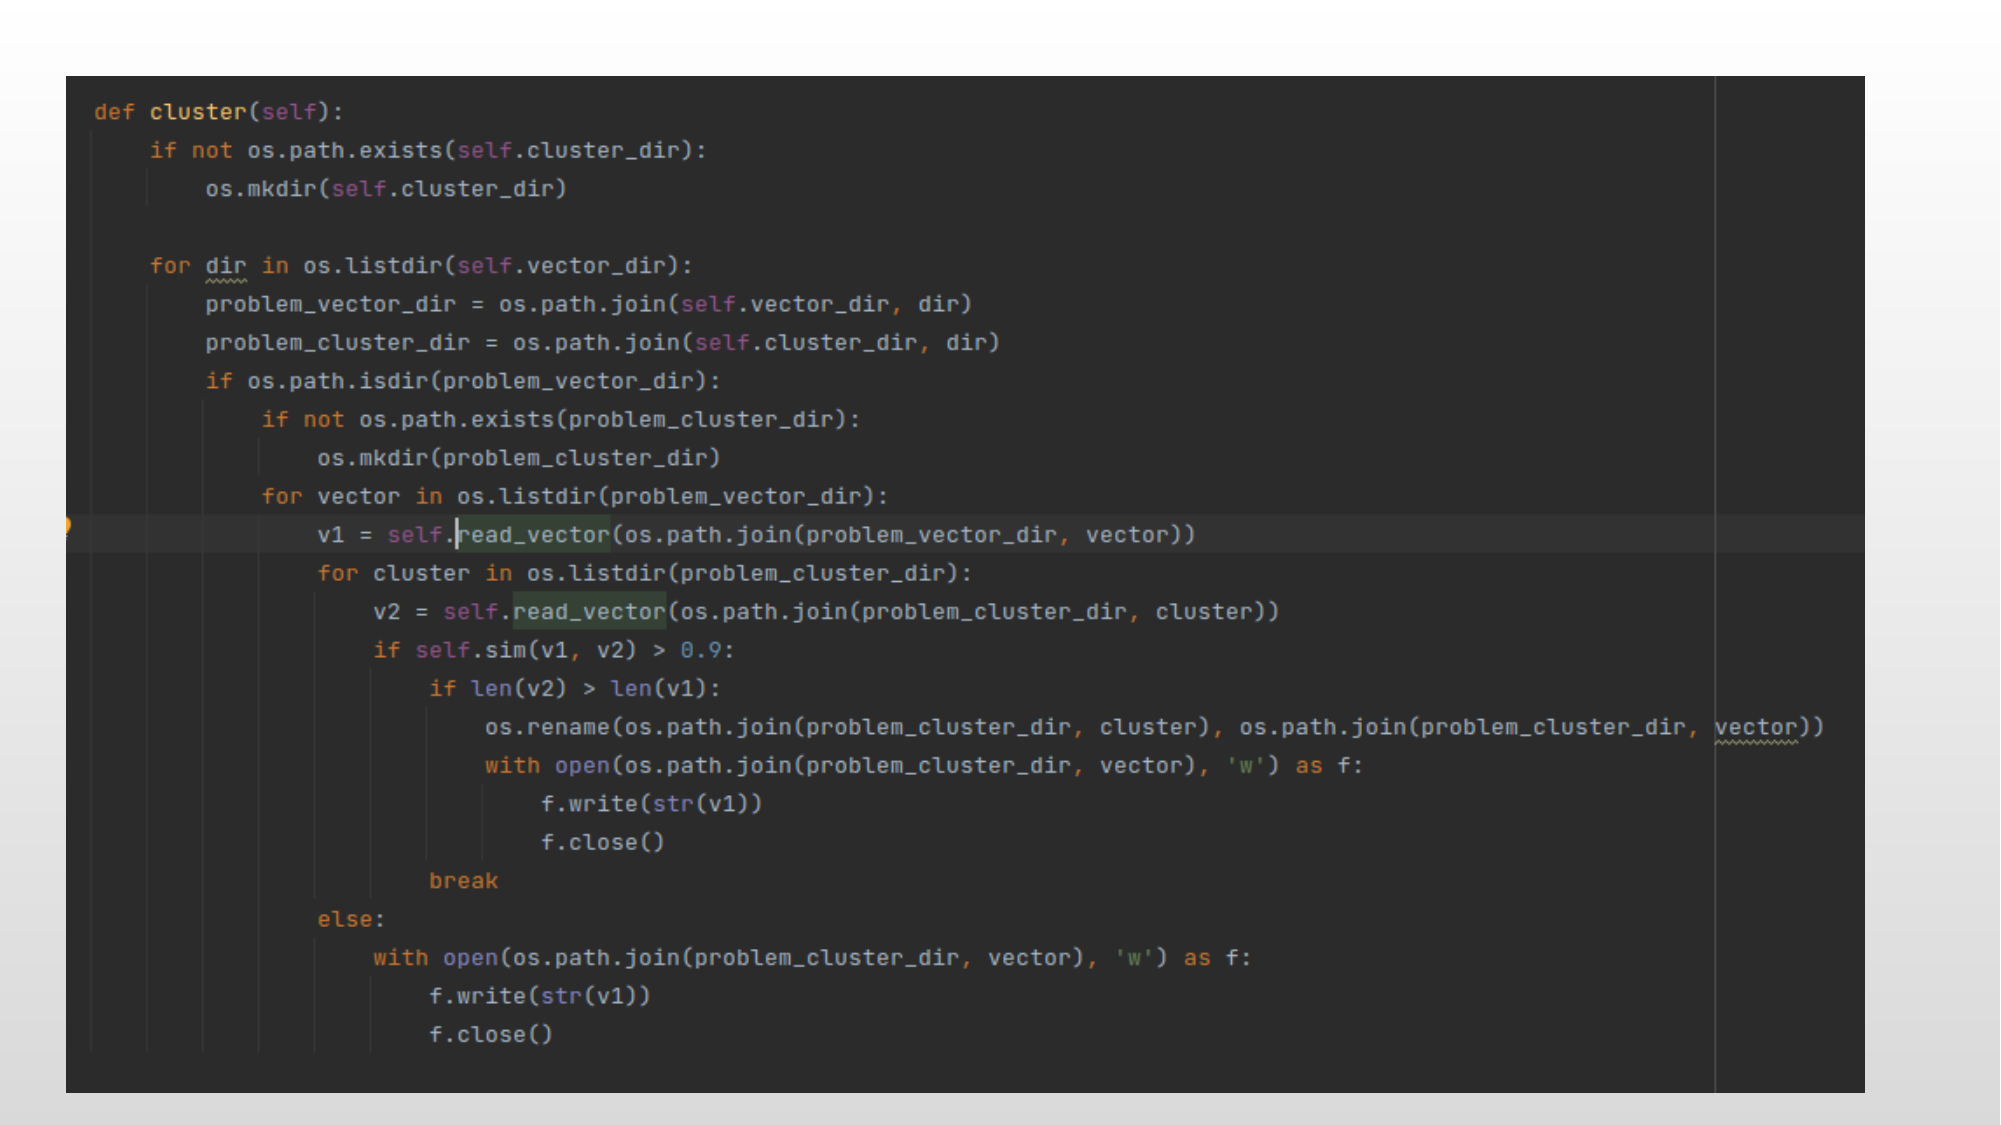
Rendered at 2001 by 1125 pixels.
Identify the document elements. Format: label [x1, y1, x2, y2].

picture [66, 76, 1865, 1093]
